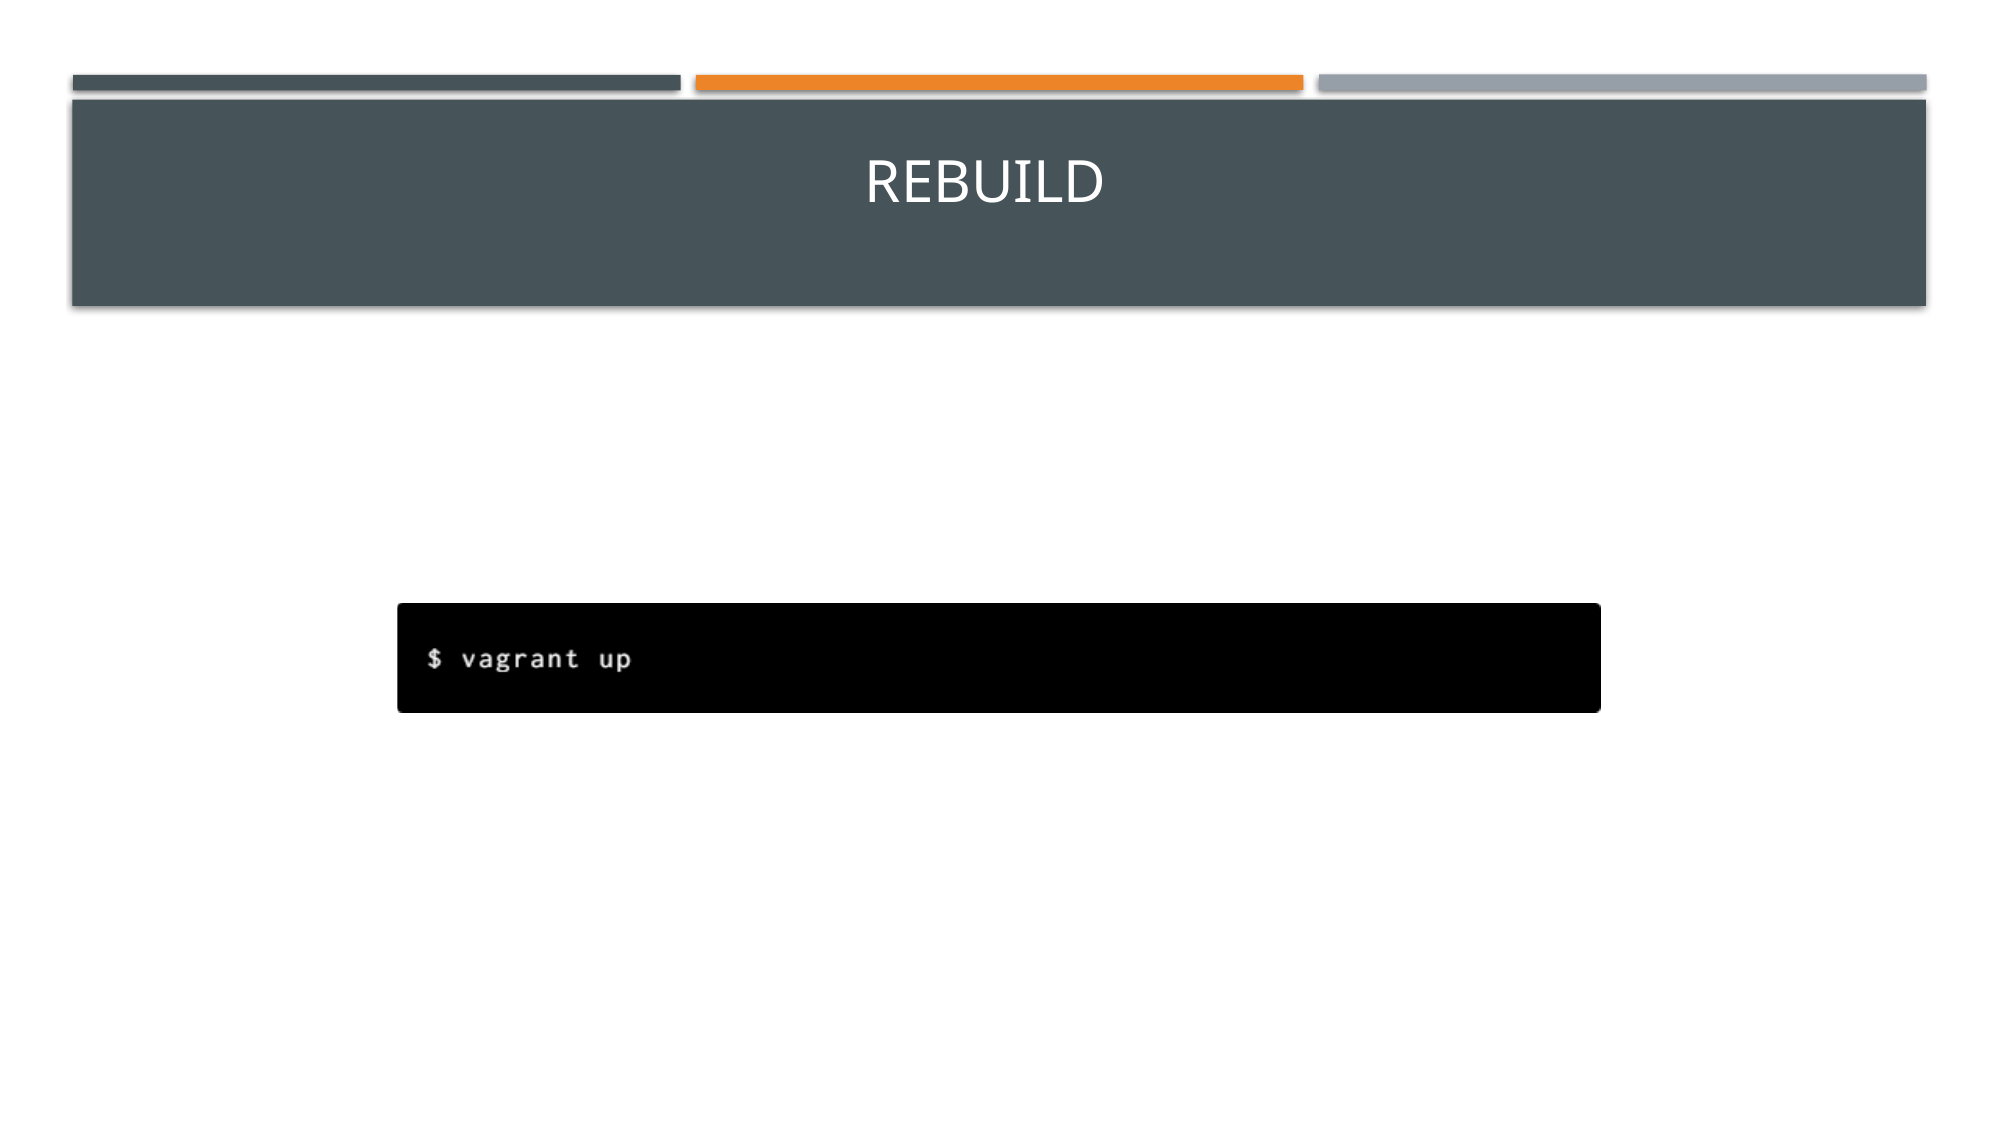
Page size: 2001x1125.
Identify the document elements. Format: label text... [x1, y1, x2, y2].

text_box [397, 603, 1601, 713]
title Rebuild [862, 24, 1139, 215]
